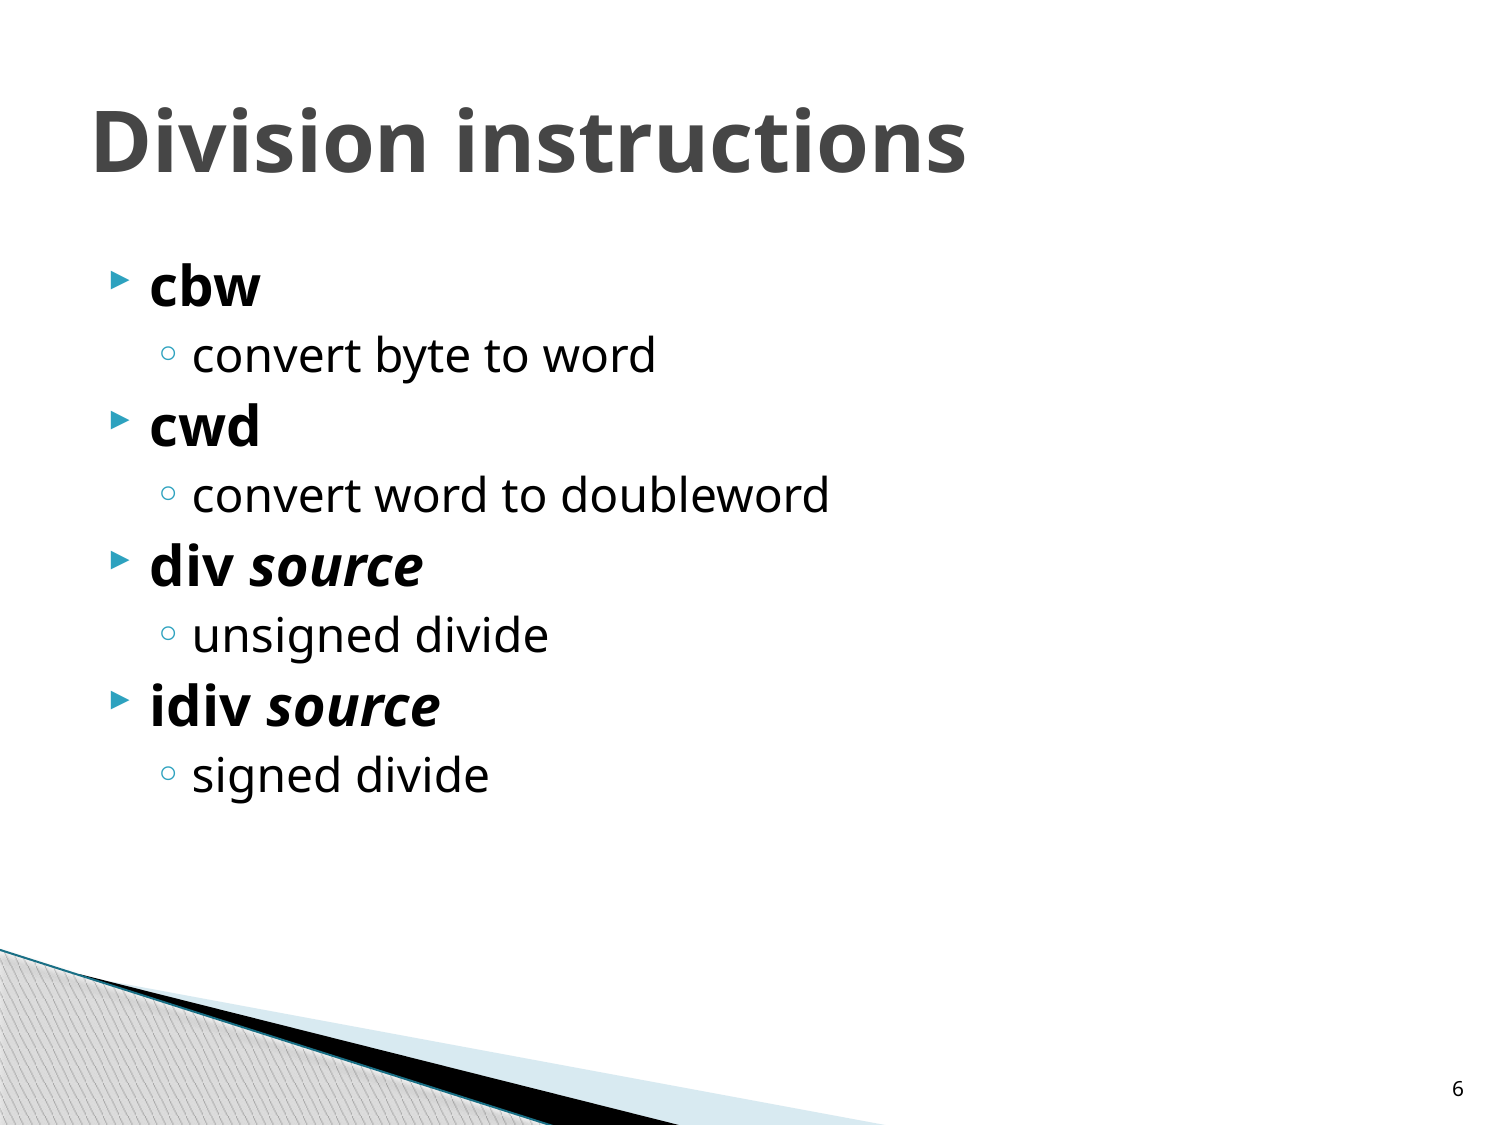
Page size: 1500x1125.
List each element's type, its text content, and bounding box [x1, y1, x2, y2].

list cbw convert byte to word cwd convert word to doubleword div source unsigned divide idiv source signed divide [75, 243, 1425, 986]
slide_number 6 [1418, 1051, 1479, 1112]
title Division instructions [75, 45, 1425, 233]
